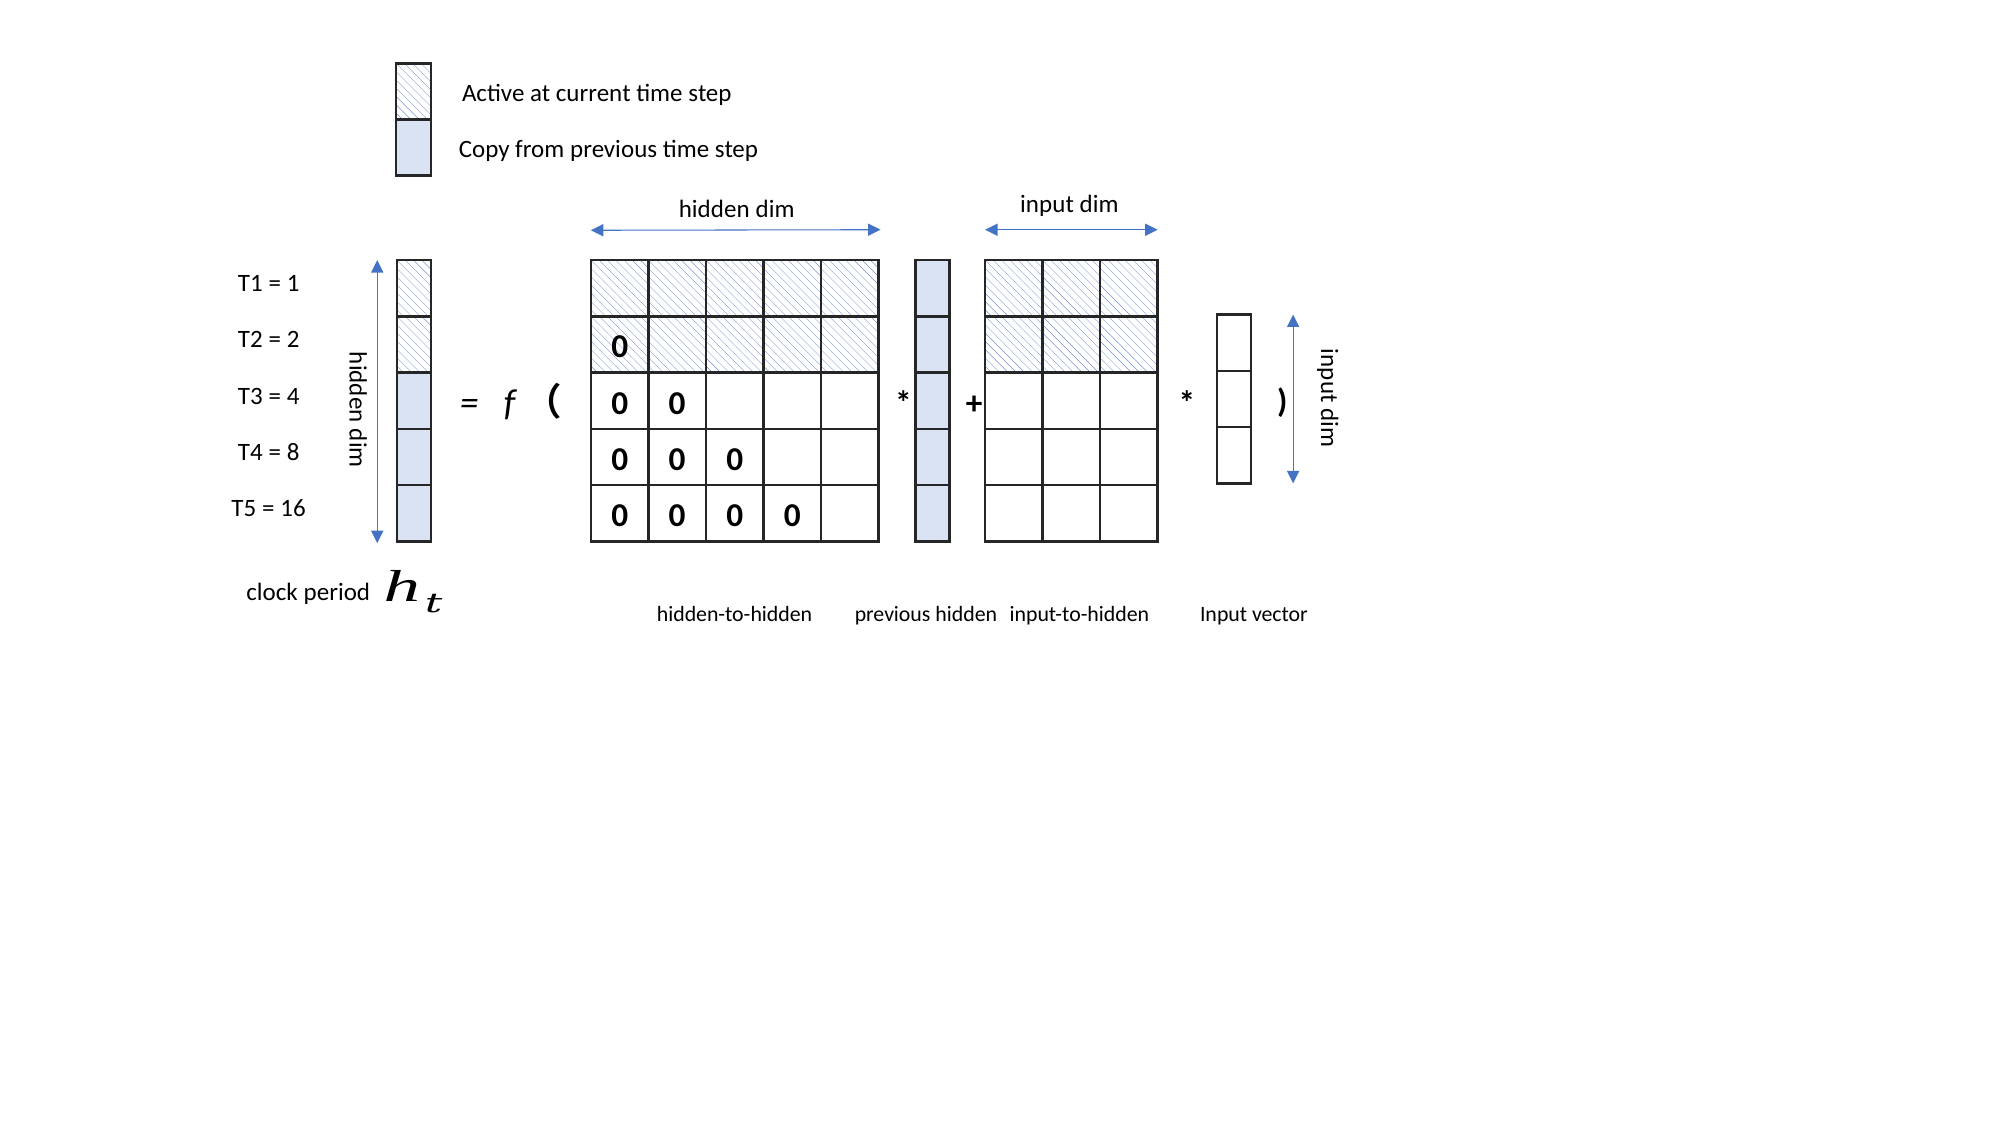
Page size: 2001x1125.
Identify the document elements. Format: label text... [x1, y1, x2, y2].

text_box [1042, 372, 1099, 428]
text_box [1042, 259, 1099, 315]
text_box * [879, 372, 915, 430]
text_box [915, 484, 951, 542]
text_box [820, 259, 879, 315]
text_box [647, 315, 705, 374]
text_box 0 [762, 484, 822, 542]
text_box [396, 372, 432, 428]
text_box [396, 259, 432, 315]
text_box 0 [647, 484, 705, 542]
text_box [762, 259, 820, 315]
text_box [1042, 428, 1099, 484]
text_box [705, 259, 762, 315]
text_box [1216, 426, 1252, 484]
text_box [395, 62, 430, 118]
text_box [986, 372, 1042, 428]
text_box hidden dim [327, 312, 377, 508]
text_box [762, 374, 820, 428]
text_box [705, 315, 762, 374]
text_box clock period [226, 561, 391, 620]
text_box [211, 253, 327, 535]
text_box [822, 484, 879, 542]
text_box [1099, 315, 1159, 372]
text_box [1216, 314, 1252, 370]
text_box input dim [1294, 341, 1354, 456]
text_box [984, 259, 1042, 315]
text_box [396, 315, 432, 372]
text_box [915, 372, 950, 428]
text_box 0 [705, 428, 762, 484]
text_box 0 [705, 484, 762, 542]
text_box Active at current time step [430, 62, 764, 118]
text_box [1099, 484, 1159, 542]
text_box [984, 315, 1042, 372]
text_box [820, 315, 879, 374]
text_box [647, 259, 705, 315]
text_box [1042, 484, 1099, 542]
text_box [984, 428, 1042, 484]
text_box hidden dim [592, 185, 881, 229]
text_box [1042, 315, 1099, 372]
text_box [820, 374, 879, 428]
text_box 0 [647, 428, 705, 484]
text_box * [1157, 372, 1216, 430]
text_box [705, 374, 762, 428]
text_box + [950, 372, 986, 430]
text_box [1099, 259, 1159, 315]
text_box = f（ [432, 372, 592, 430]
text_box [915, 315, 951, 372]
text_box 0 [647, 374, 705, 428]
text_box [590, 259, 647, 315]
text_box 0 [592, 374, 647, 428]
text_box [915, 259, 951, 315]
text_box 0 [590, 315, 647, 374]
text_box [762, 428, 820, 484]
text_box [1216, 370, 1252, 426]
text_box [820, 428, 879, 484]
text_box Copy from previous time step [430, 118, 788, 177]
text_box input dim [1005, 180, 1134, 225]
text_box [395, 118, 430, 177]
text_box [915, 428, 951, 484]
text_box hidden dim [378, 312, 382, 508]
text_box [1099, 428, 1159, 484]
text_box [984, 484, 1042, 542]
text_box [1099, 372, 1157, 428]
text_box [396, 484, 432, 542]
text_box [396, 428, 432, 484]
text_box 0 [590, 484, 647, 542]
text_box 0 [590, 428, 647, 484]
text_box [762, 315, 820, 374]
text_box ) [1253, 370, 1293, 428]
